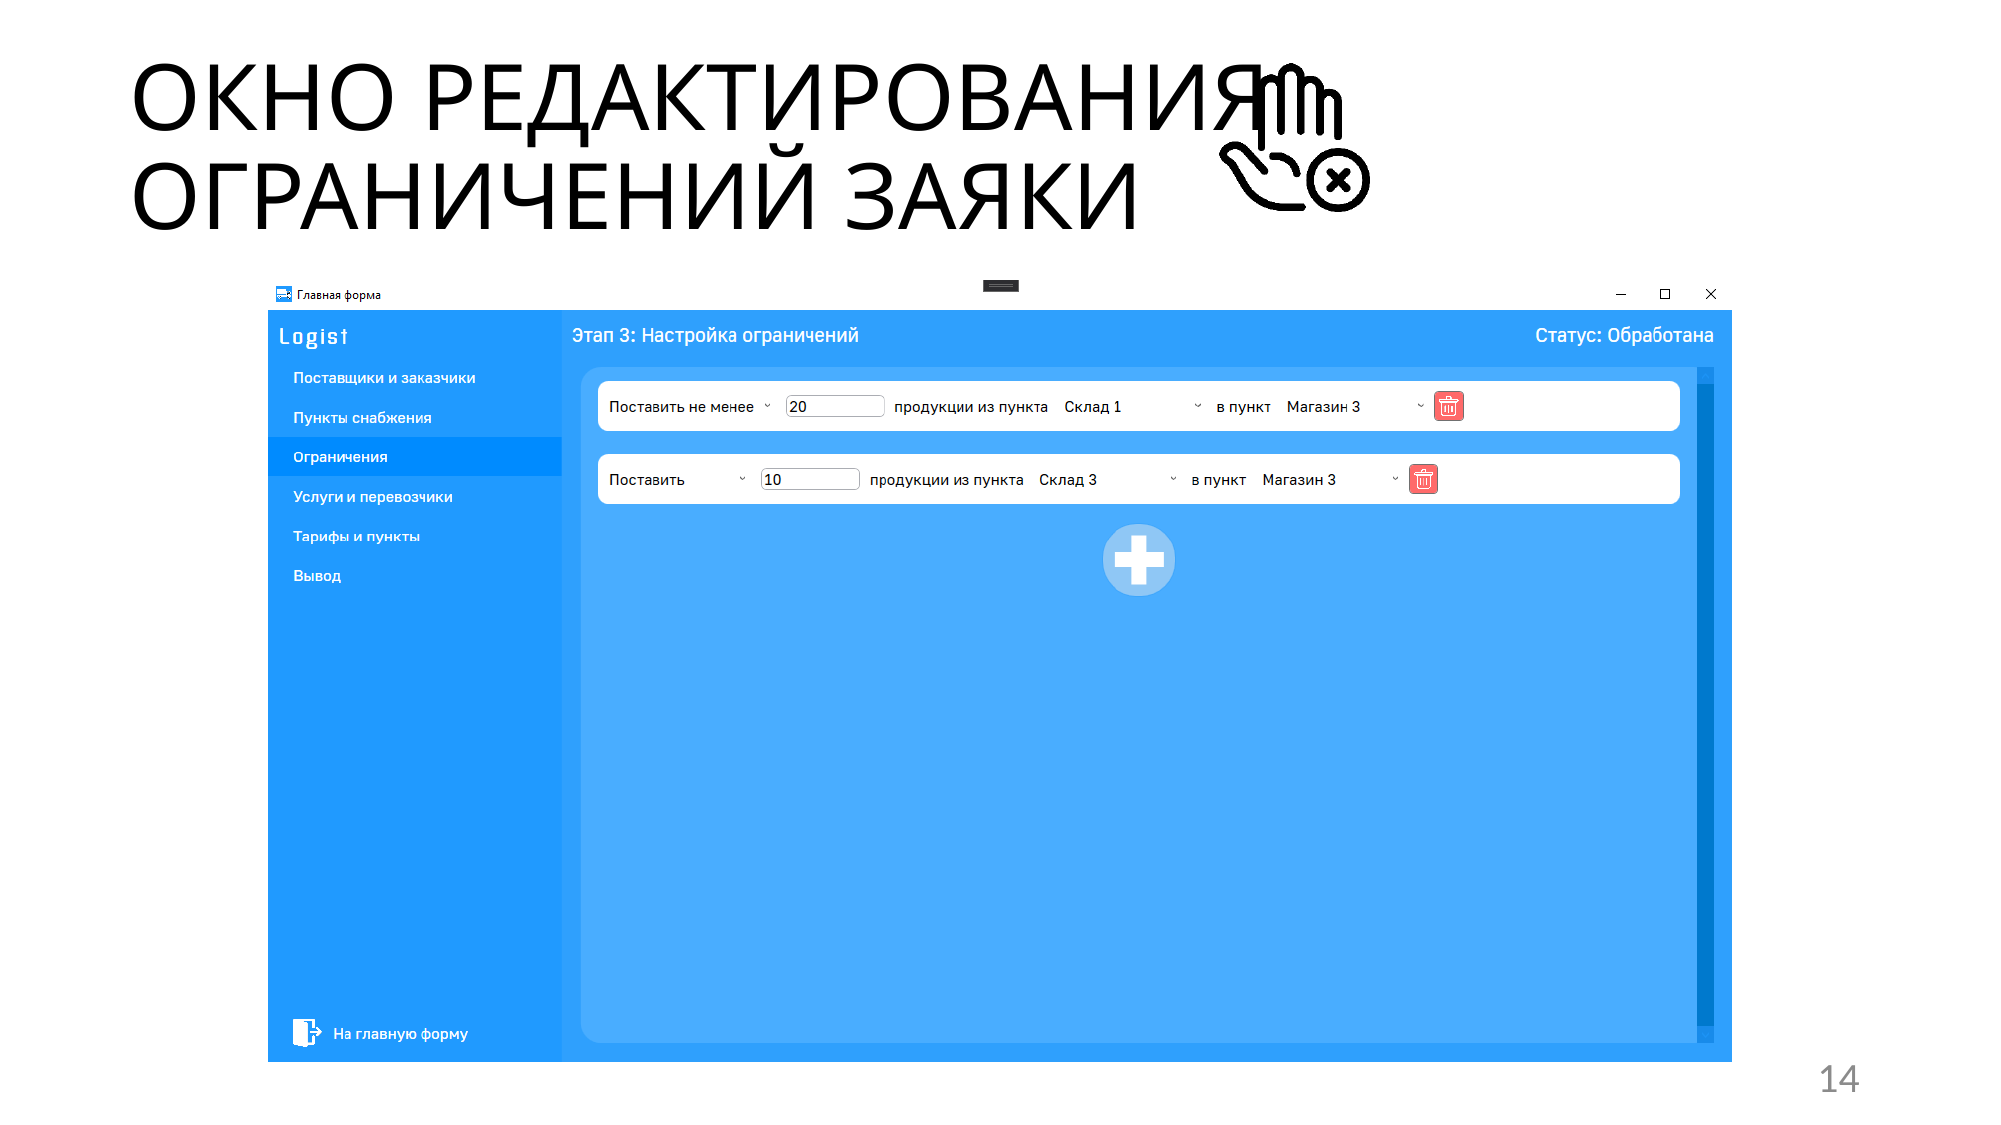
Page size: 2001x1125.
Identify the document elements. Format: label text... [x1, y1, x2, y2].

picture [268, 280, 1732, 1062]
picture [1219, 63, 1370, 212]
title ОКНО РЕДАКТИРОВАНИЯ ОГРАНИЧЕНИЙ ЗАЯКИ [114, 41, 1840, 260]
slide_number 14 [1425, 1046, 1876, 1106]
